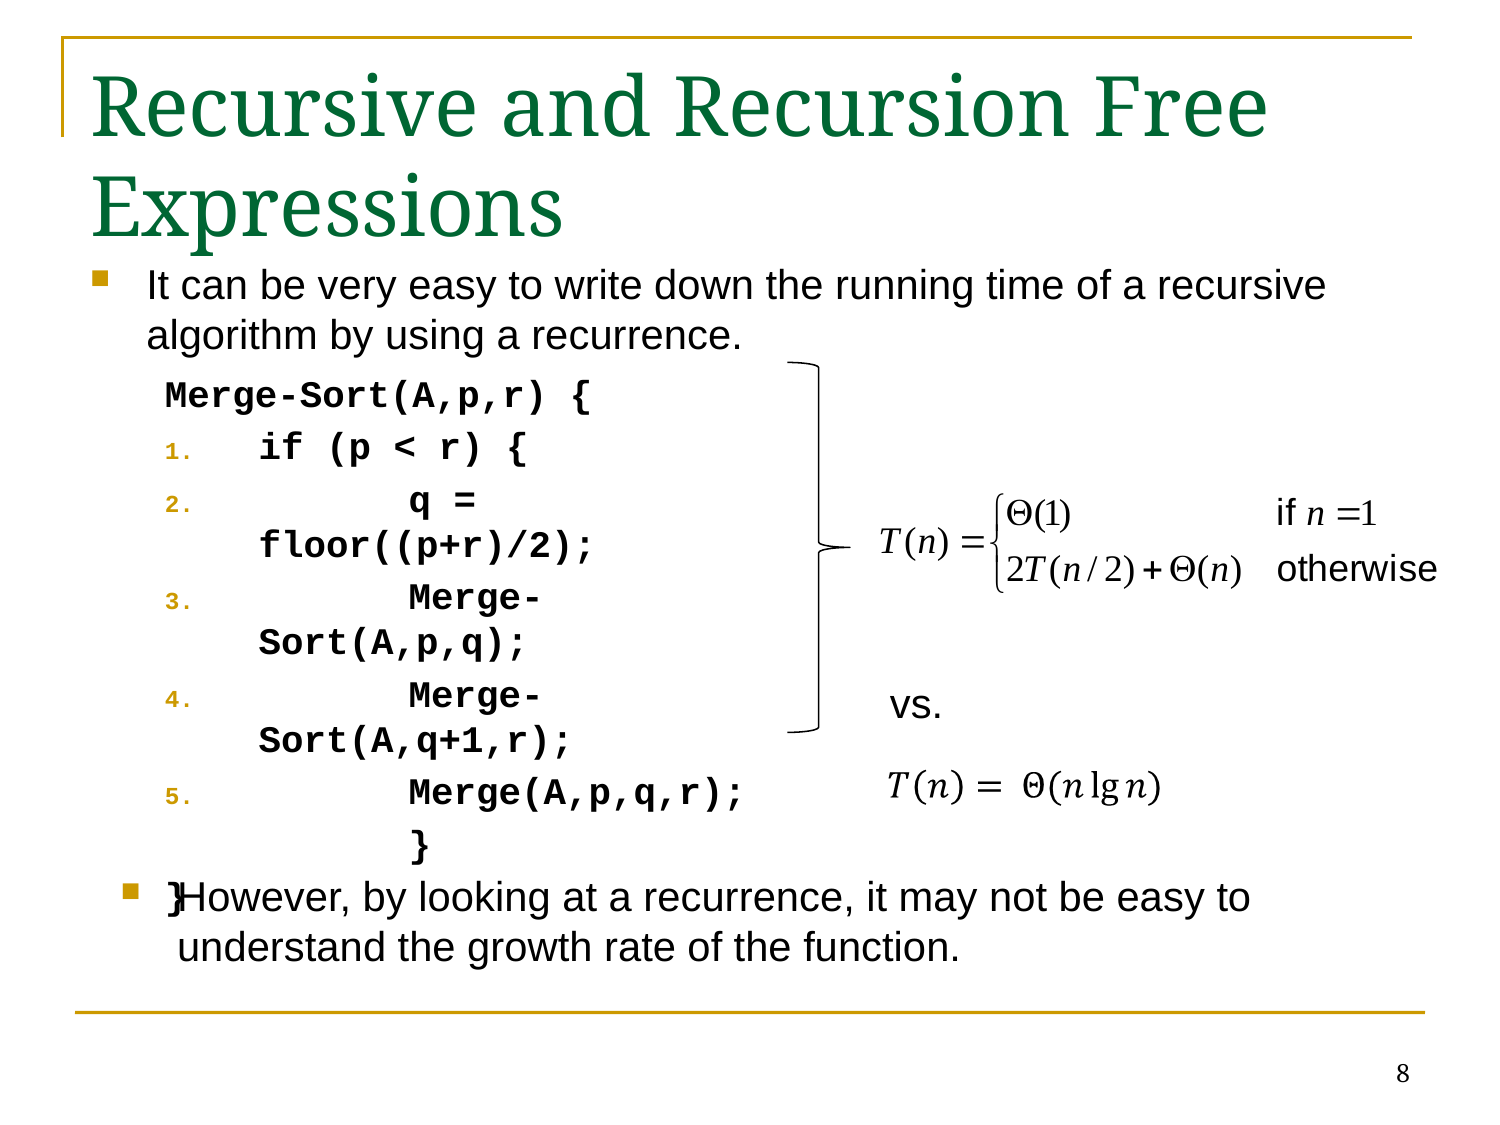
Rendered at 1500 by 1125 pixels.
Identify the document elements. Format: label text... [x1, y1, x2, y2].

text_box [787, 362, 850, 733]
title Recursive and Recursion Free Expressions [75, 45, 1425, 233]
text_box However, by looking at a recurrence, it may not be easy to understand the growth rate of the function. [105, 862, 1456, 988]
text_box Merge-Sort(A,p,r) { if (p < r) { q = floor((p+r)/2); Merge-Sort(A,p,q); Merge-Sort(A,q+1,r); Merge(A,p,q,r); } } [150, 362, 787, 653]
text_box [881, 761, 1170, 807]
list It can be very easy to write down the running time of a recursive algorithm by using a recurrence. [75, 249, 1425, 838]
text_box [874, 487, 1445, 601]
text_box vs. [874, 669, 963, 725]
slide_number 8 [1074, 1023, 1426, 1100]
